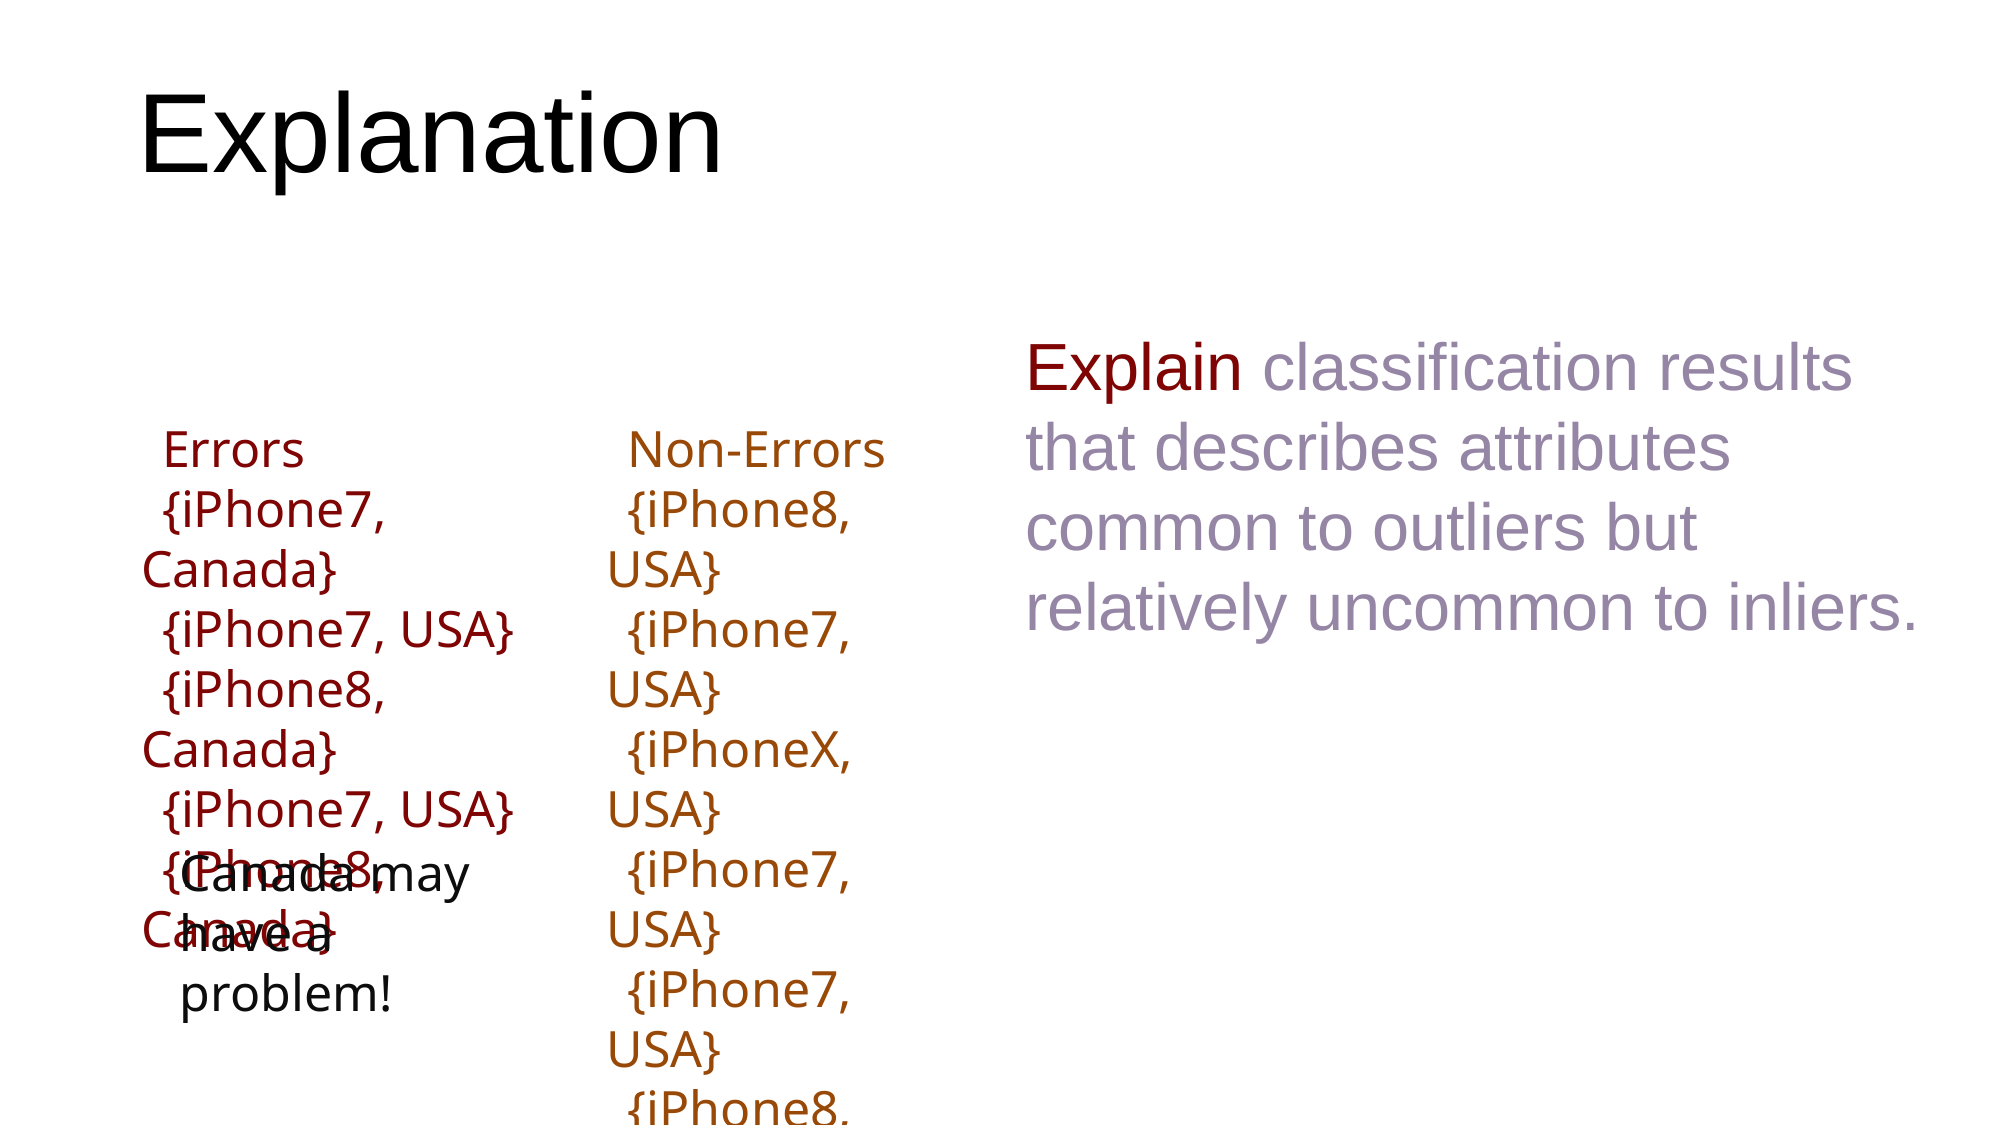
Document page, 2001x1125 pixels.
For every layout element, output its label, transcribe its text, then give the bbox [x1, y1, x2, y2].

text_box [649, 815, 680, 877]
text_box Non-Errors {iPhone8, USA} {iPhone7, USA} {iPhoneX, USA} {iPhone7, USA} {iPhone7, USA} {iPhone8, USA} {iPhone7, USA} {iPhone7, USA} [524, 409, 975, 1125]
text_box Canada may have a problem! [172, 833, 565, 1029]
text_box Errors {iPhone7, Canada} {iPhone7, USA} {iPhone8, Canada} {iPhone7, USA} {iPhone8, Canada} [58, 409, 524, 965]
list Explain classification results that describes attributes common to outliers but relatively uncommon to inliers. on data attributes [1025, 324, 1971, 748]
title Explanation [137, 59, 1863, 278]
